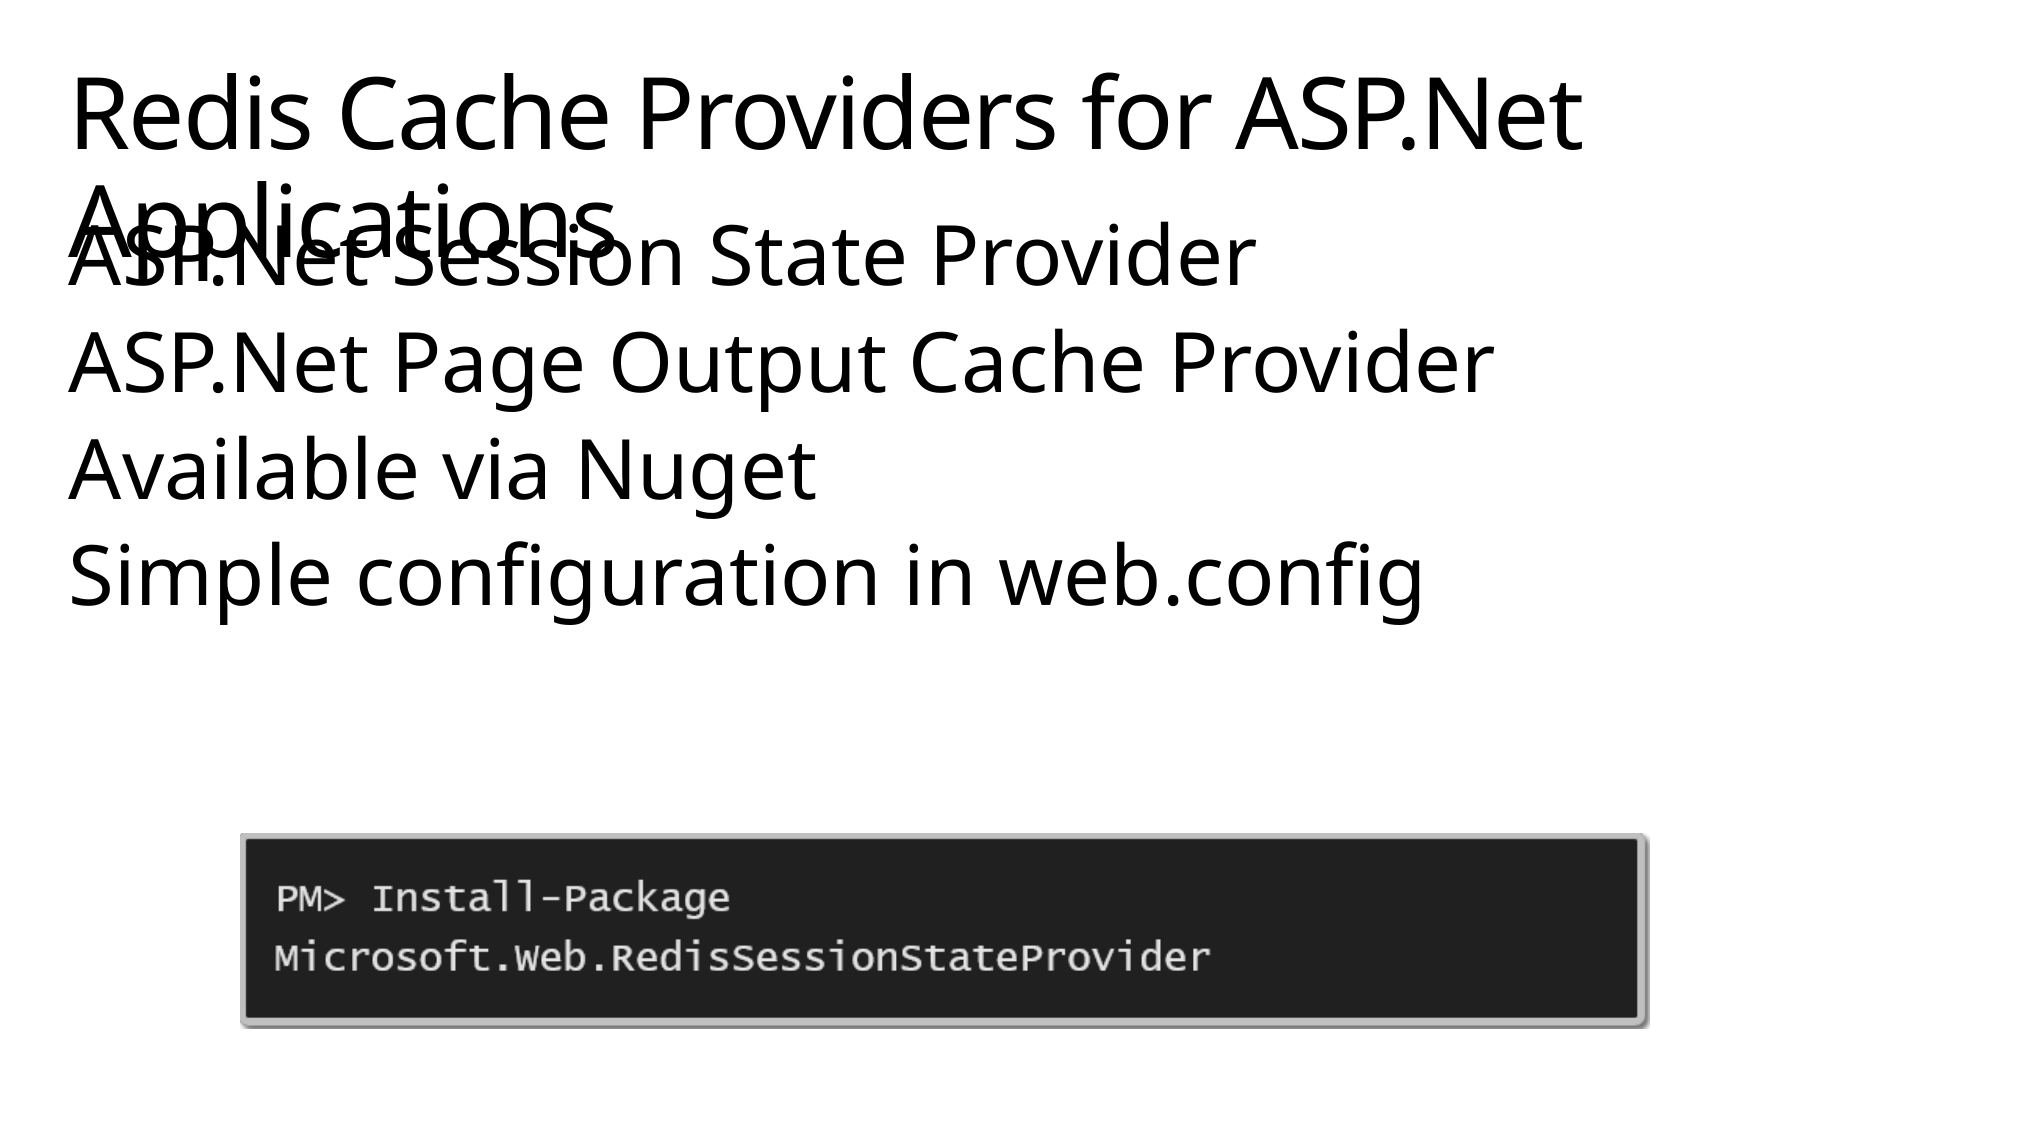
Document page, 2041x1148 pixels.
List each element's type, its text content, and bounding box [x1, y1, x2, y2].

picture [239, 833, 1650, 1029]
list ASP.Net Session State Provider ASP.Net Page Output Cache Provider Available via Nuget Simple configuration in web.config [45, 198, 1996, 765]
title Redis Cache Providers for ASP.Net Applications [45, 48, 1996, 198]
